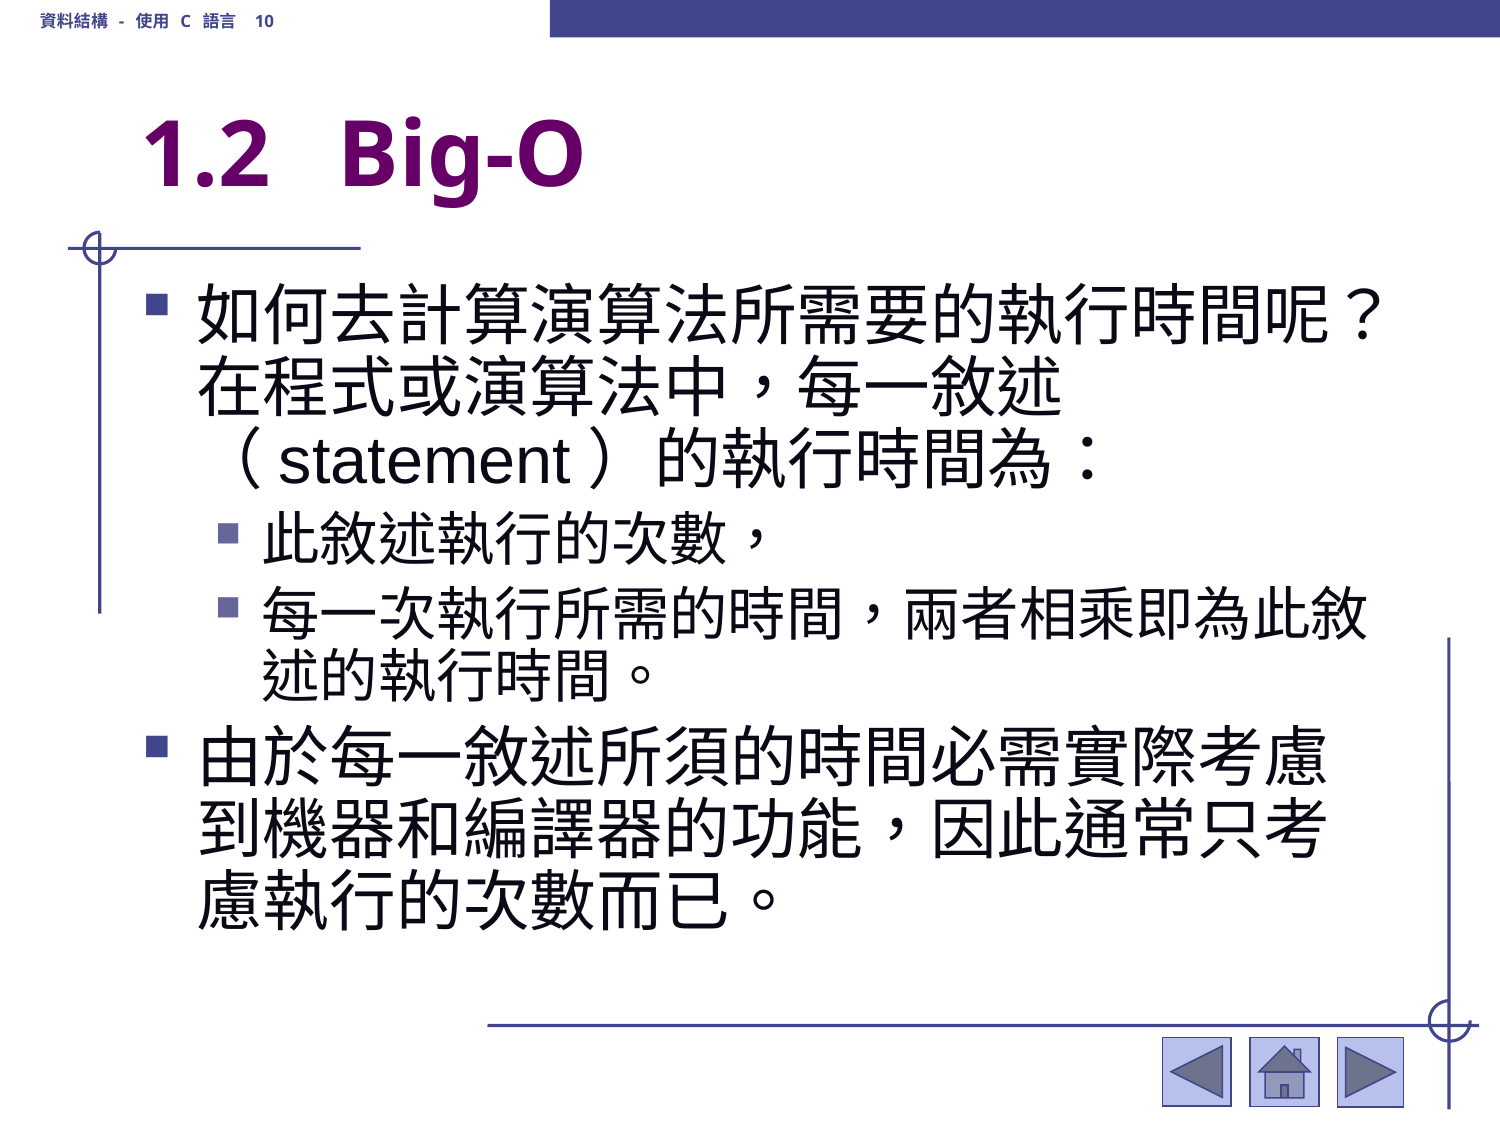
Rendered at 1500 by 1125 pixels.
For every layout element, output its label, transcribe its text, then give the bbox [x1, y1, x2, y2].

slide_number 資料結構 - 使用 C 語言 10 [24, 0, 488, 50]
title 1.2 Big-O [125, 87, 1400, 213]
list 如何去計算演算法所需要的執行時間呢？在程式或演算法中，每一敘述（statement）的執行時間為： 此敘述執行的次數， 每一次執行所需的時間，兩者相乘即為此敘述的執行時間。 由於每一敘述所須的時間必需實際考慮到機器和編譯器的功能，因此通常只考慮執行的次數而已。 [125, 275, 1400, 1013]
